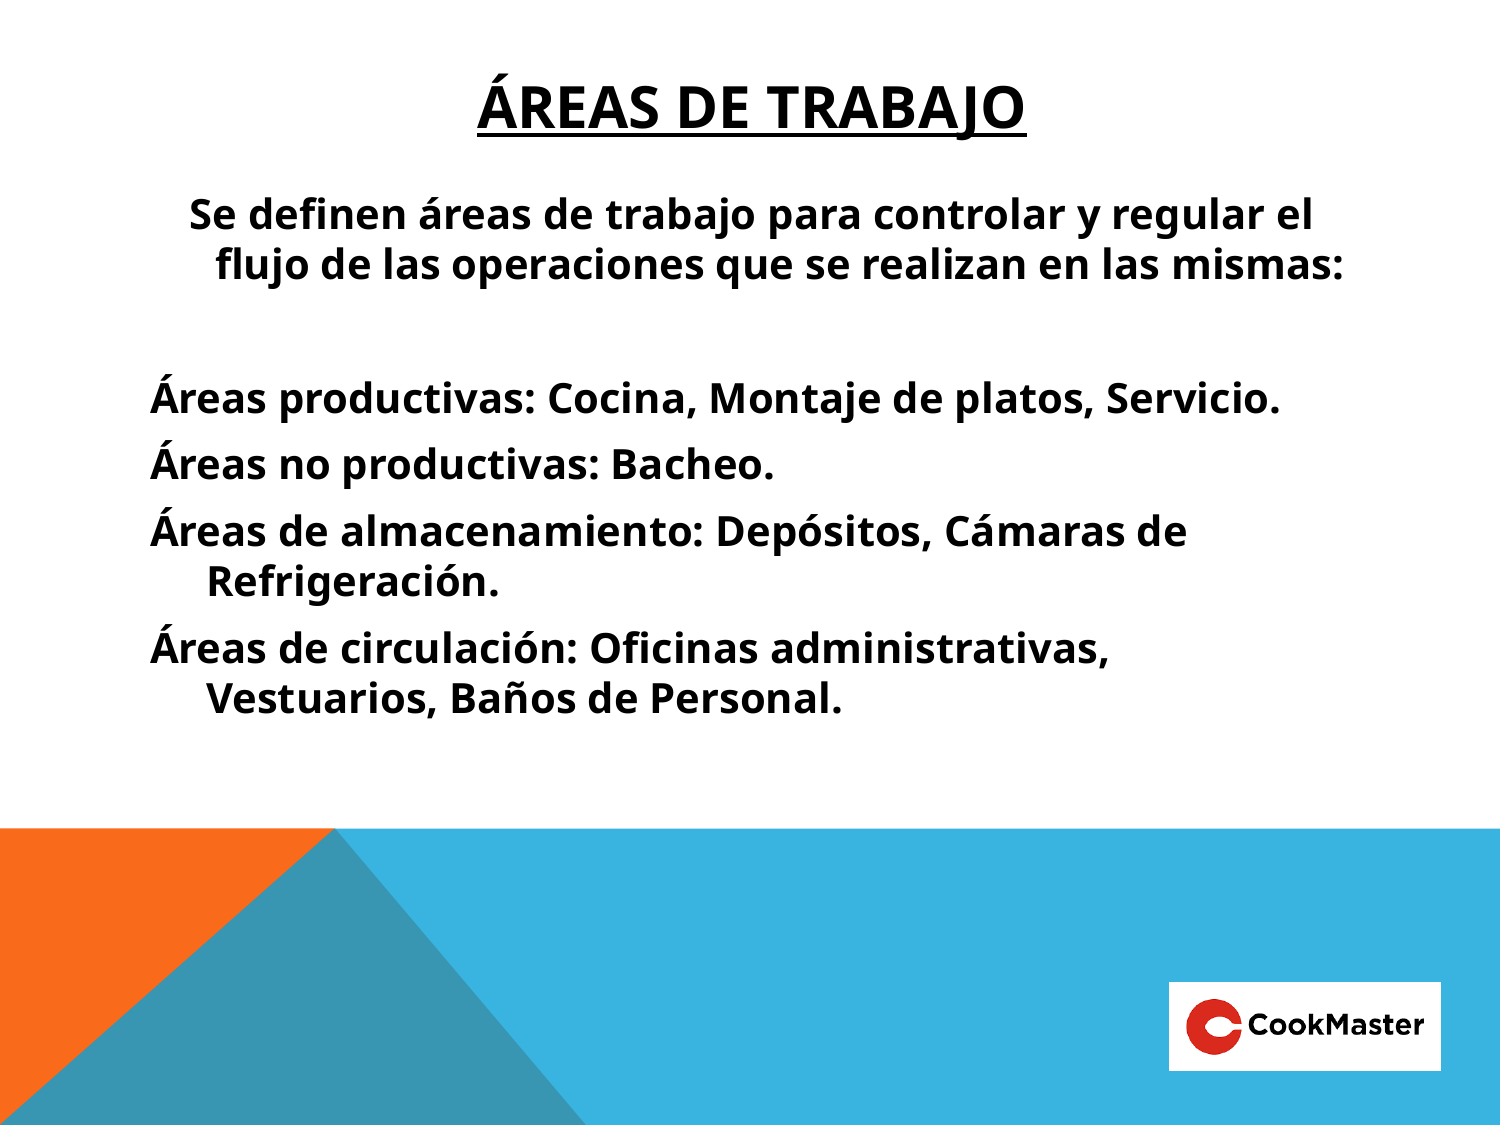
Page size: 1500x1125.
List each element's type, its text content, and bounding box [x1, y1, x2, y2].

picture [1169, 982, 1441, 1072]
list Se definen áreas de trabajo para controlar y regular el flujo de las operaciones que se realizan en las mismas: Áreas productivas: Cocina, Montaje de platos, Servicio. Áreas no productivas: Bacheo. Áreas de almacenamiento: Depósitos, Cámaras de Refrigeración. Áreas de circulación: Oficinas administrativas, Vestuarios, Baños de Personal. [135, 180, 1369, 768]
title Áreas de trabajo [135, 60, 1369, 150]
